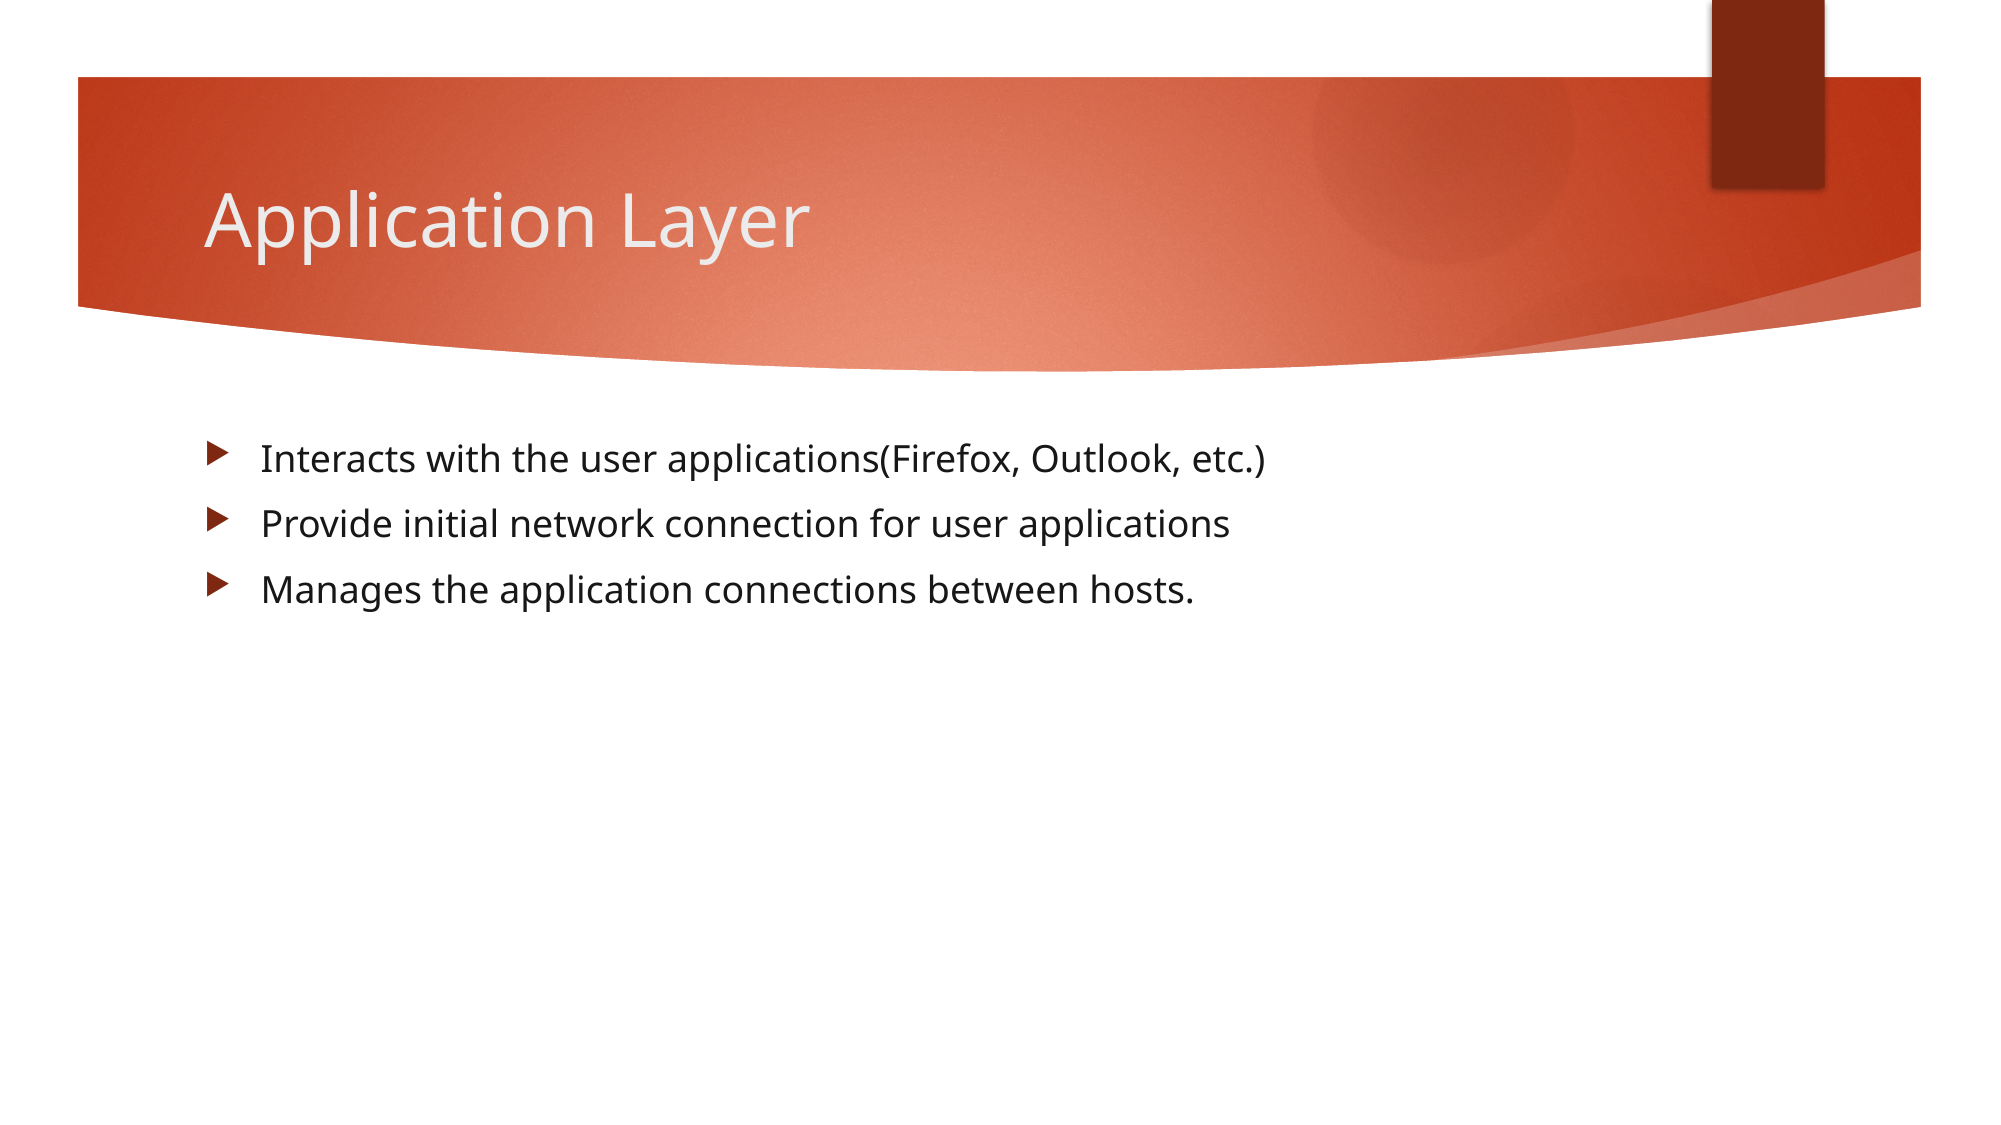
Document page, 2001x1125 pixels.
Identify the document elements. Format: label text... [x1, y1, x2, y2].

list Interacts with the user applications(Firefox, Outlook, etc.) Provide initial network connection for user applications Manages the application connections between hosts. [189, 427, 1638, 988]
title Application Layer [189, 159, 1627, 276]
